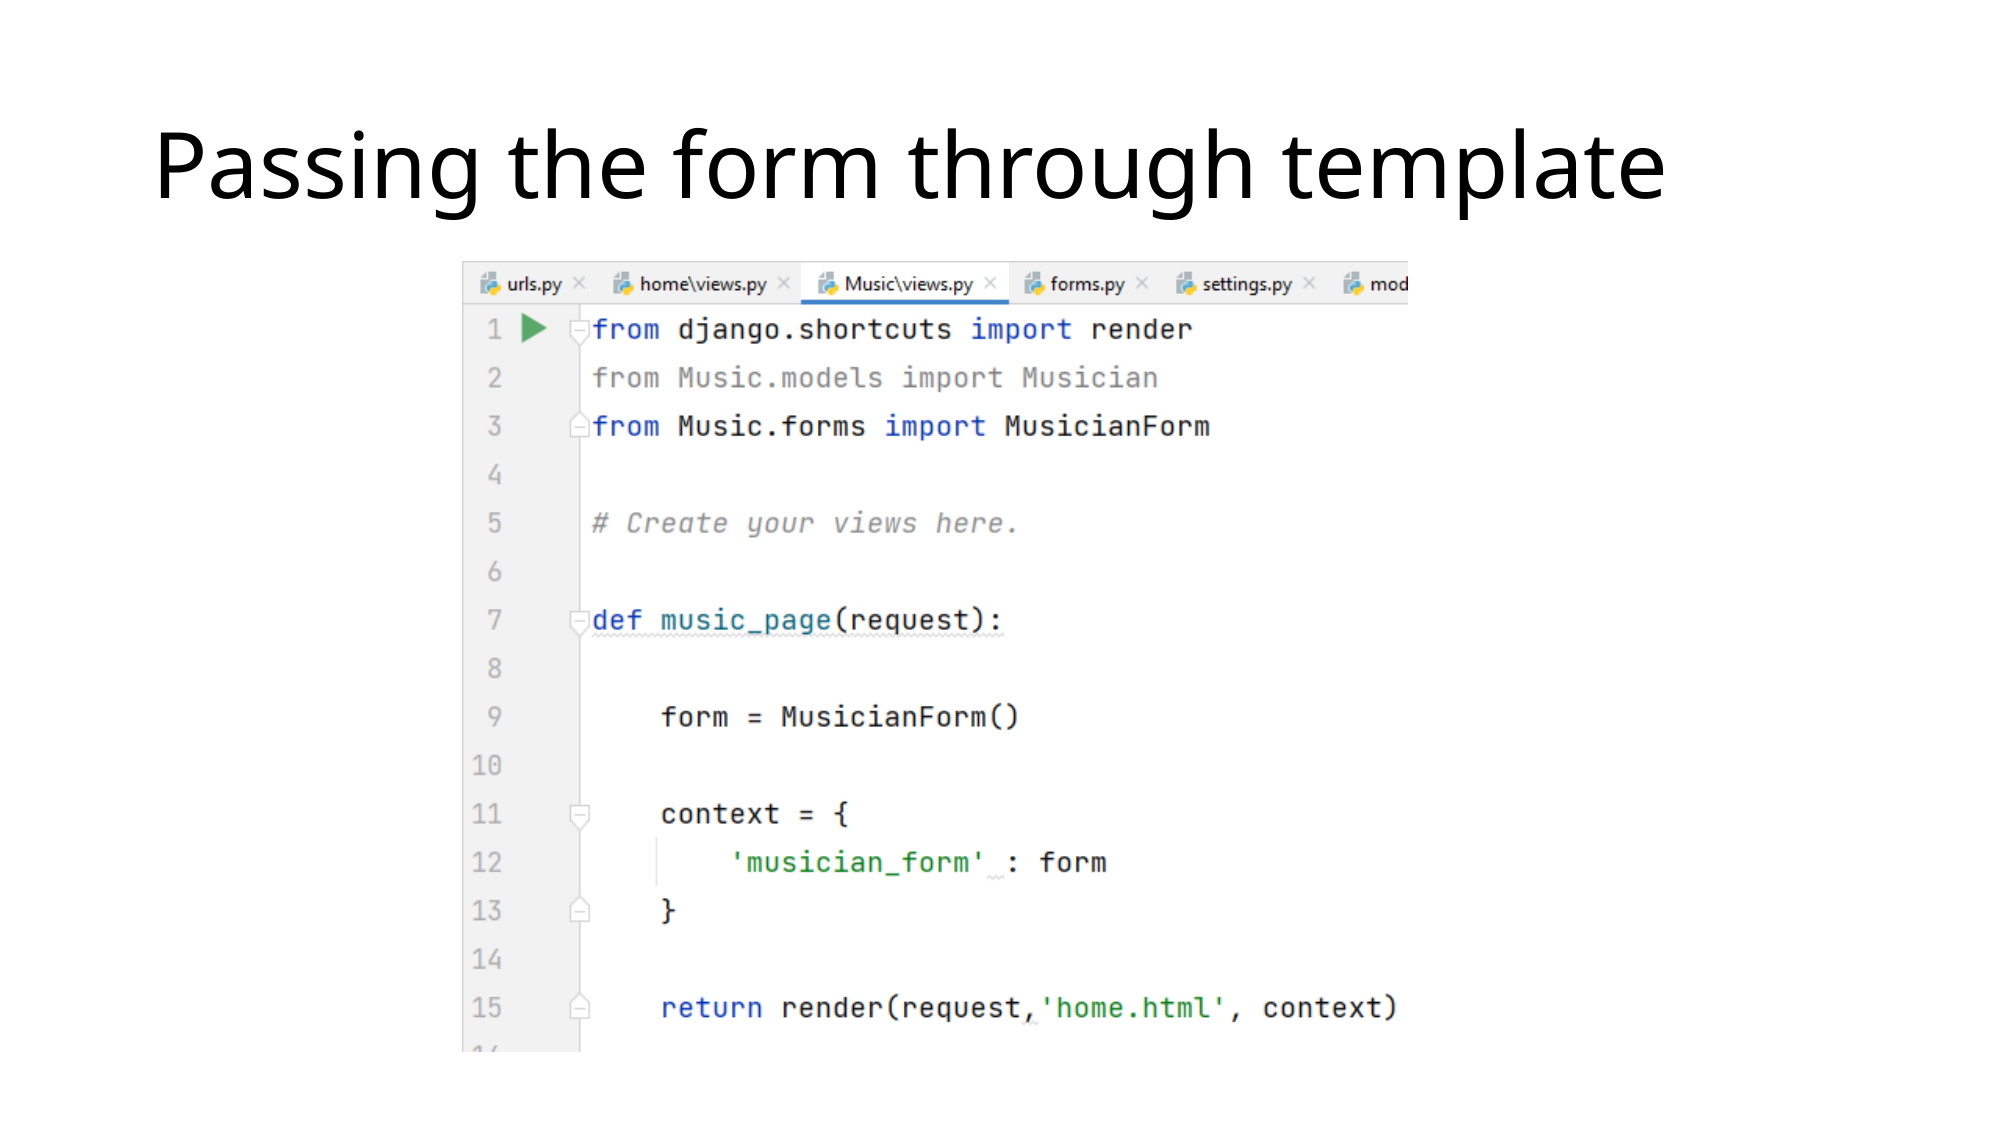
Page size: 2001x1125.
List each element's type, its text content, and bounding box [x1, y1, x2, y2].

title Passing the form through template [137, 59, 1863, 278]
picture [462, 260, 1408, 1052]
